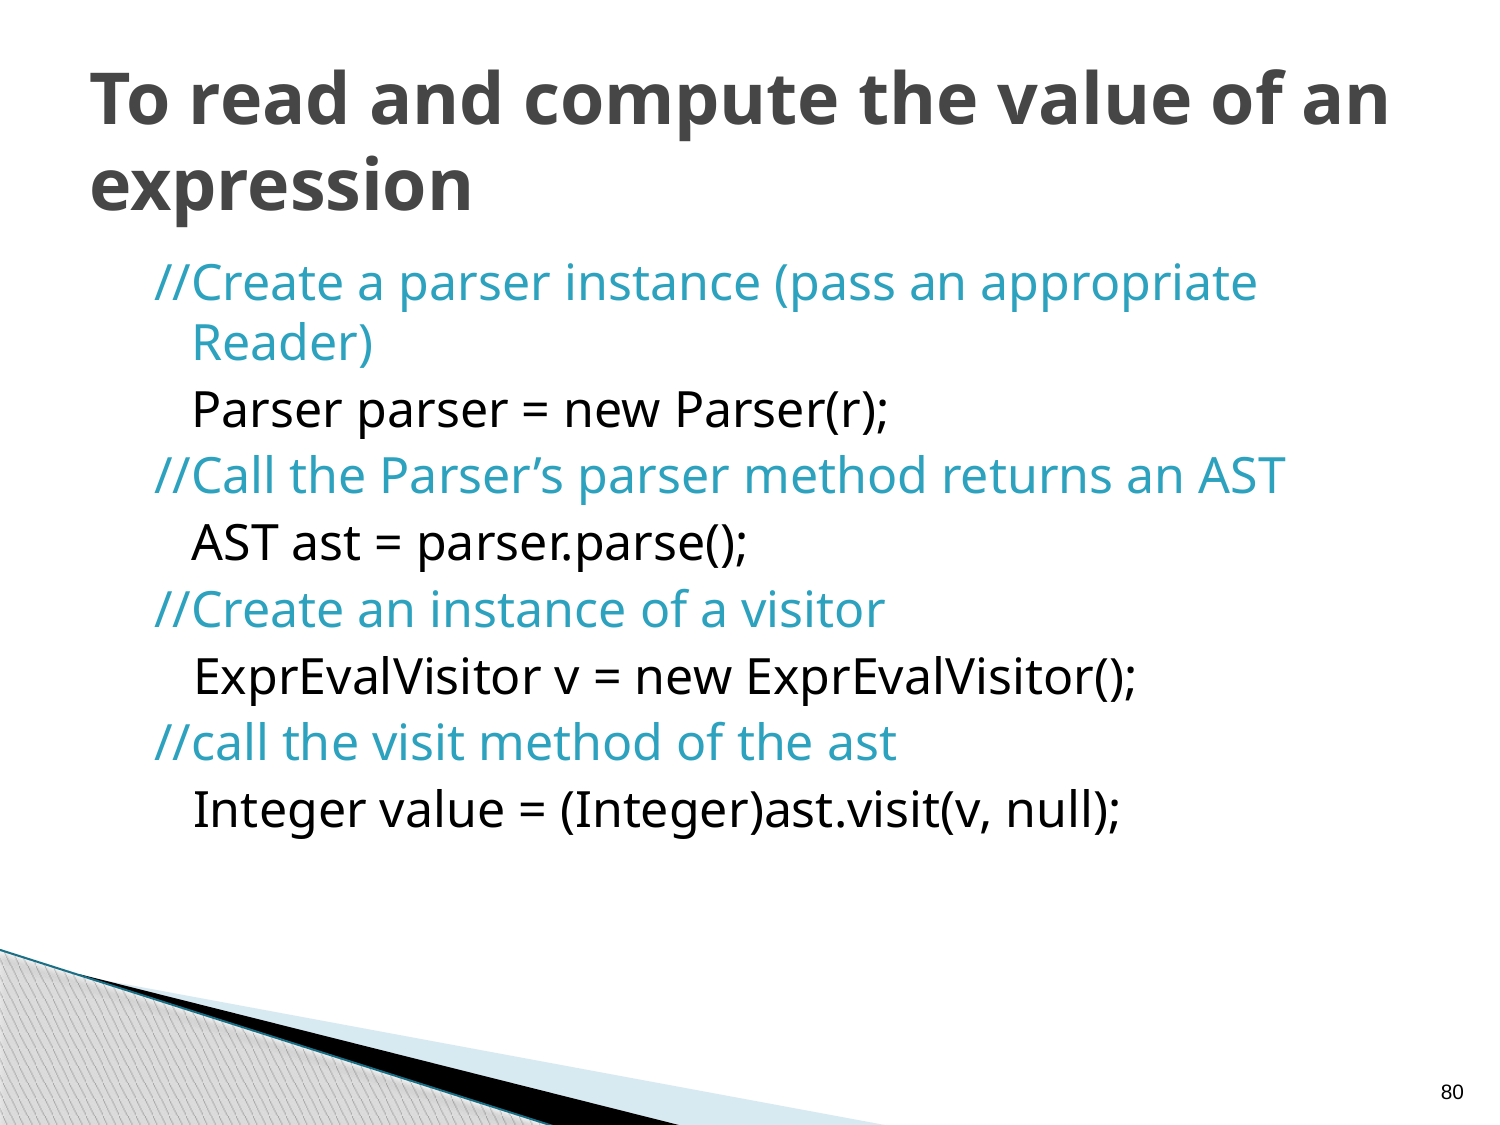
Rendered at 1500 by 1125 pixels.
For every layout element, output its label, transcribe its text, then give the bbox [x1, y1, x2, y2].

slide_number 80 [1418, 1051, 1479, 1112]
list //Create a parser instance (pass an appropriate Reader) Parser parser = new Parser(r); //Call the Parser’s parser method returns an AST AST ast = parser.parse(); //Create an instance of a visitor ExprEvalVisitor v = new ExprEvalVisitor(); //call the visit method of the ast Integer value = (Integer)ast.visit(v, null); [75, 243, 1425, 986]
title To read and compute the value of an expression [75, 45, 1425, 233]
